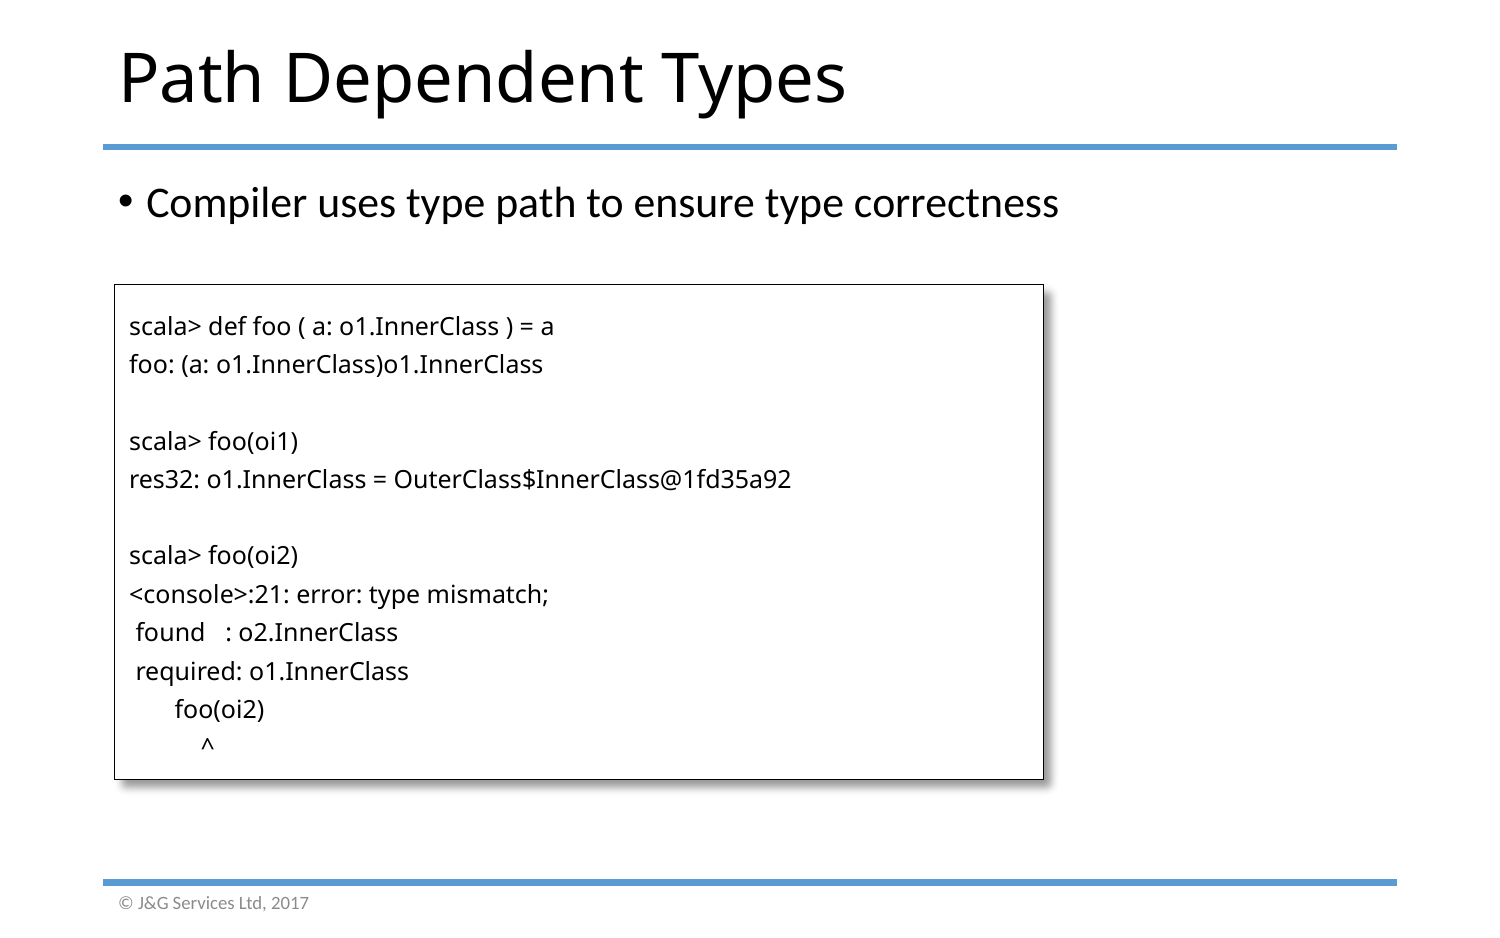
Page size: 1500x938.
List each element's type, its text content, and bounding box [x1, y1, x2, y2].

list Compiler uses type path to ensure type correctness [103, 172, 1397, 858]
text_box scala> def foo ( a: o1.InnerClass ) = a foo: (a: o1.InnerClass)o1.InnerClass scala> foo(oi1) res32: o1.InnerClass = OuterClass$InnerClass@1fd35a92 scala> foo(oi2) <console>:21: error: type mismatch; found : o2.InnerClass required: o1.InnerClass foo(oi2) ^ [114, 284, 1044, 780]
title Path Dependent Types [103, 27, 1397, 133]
